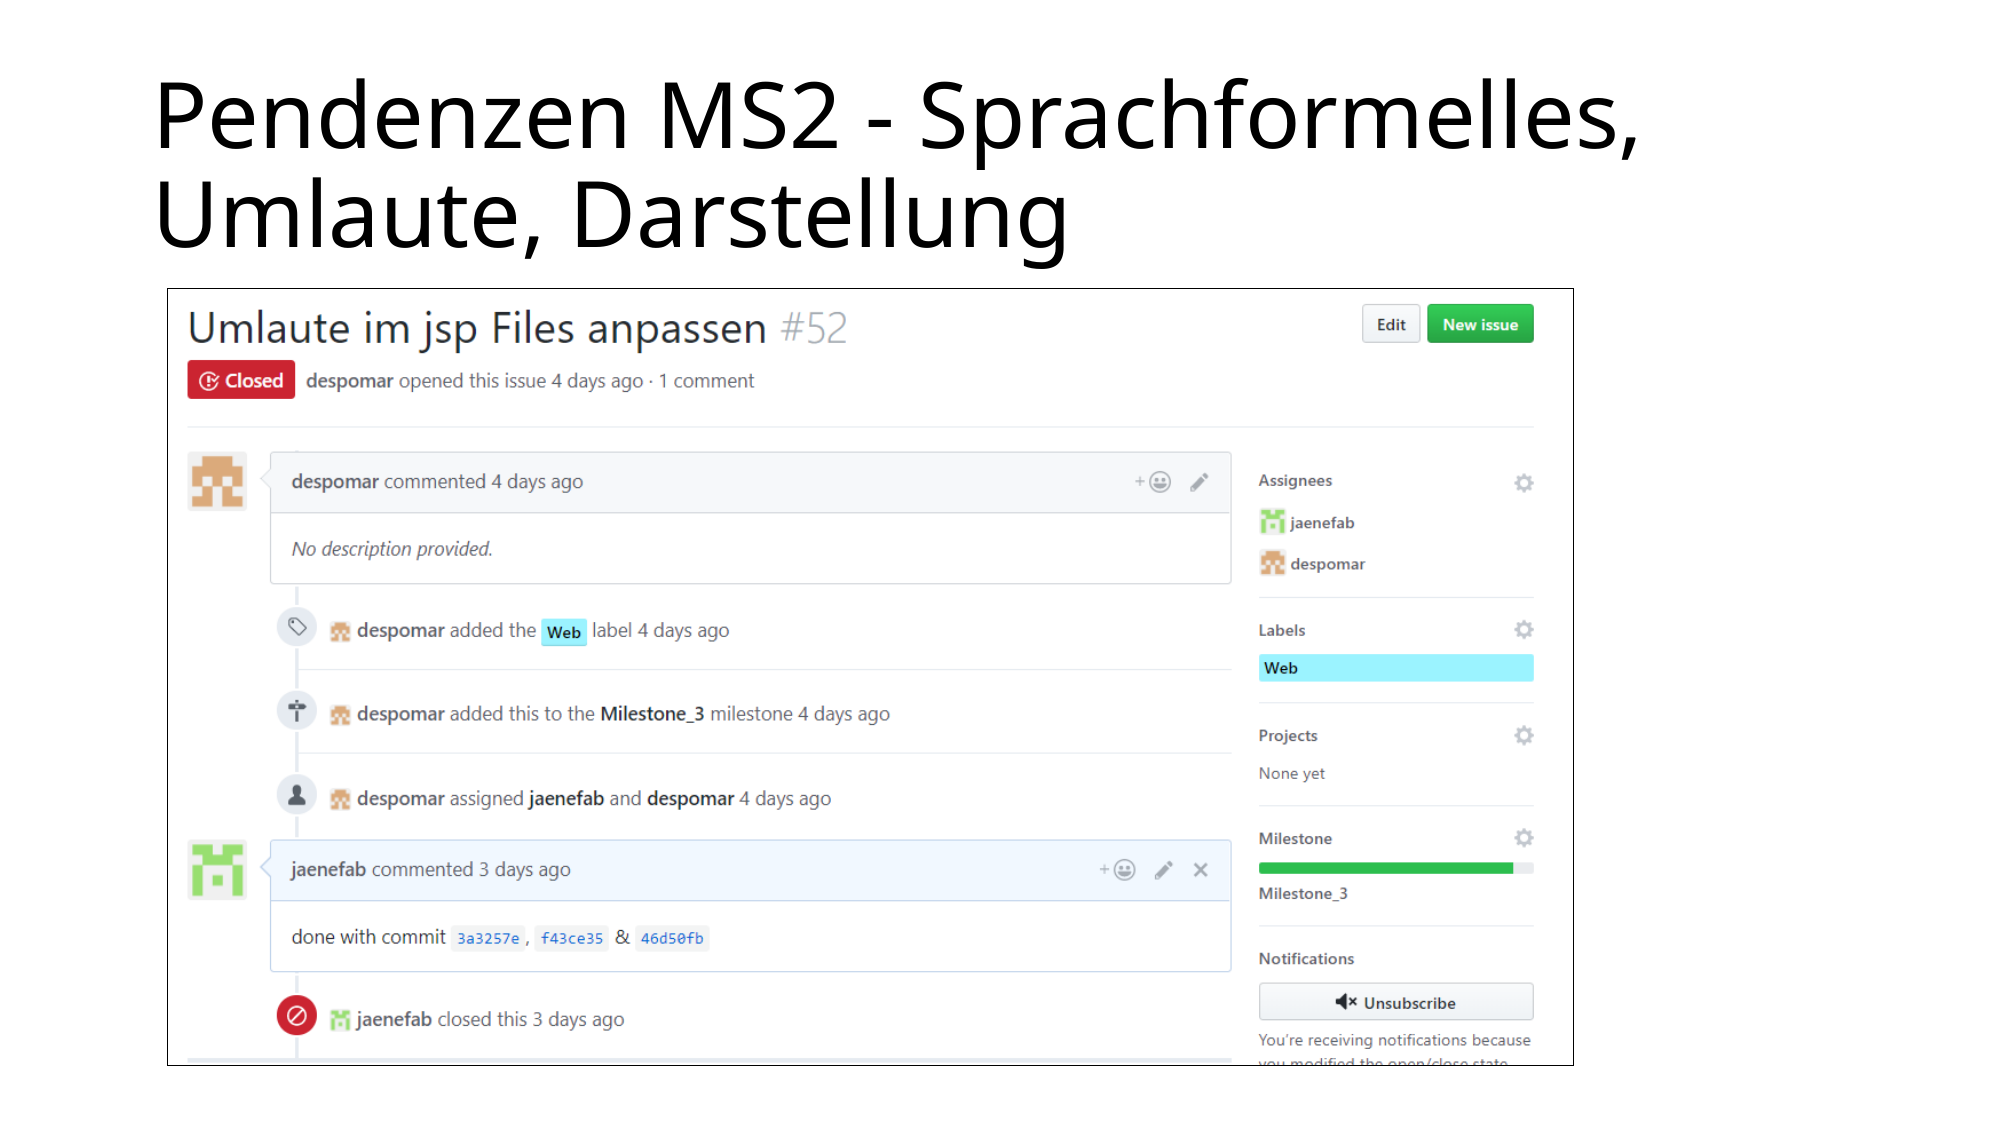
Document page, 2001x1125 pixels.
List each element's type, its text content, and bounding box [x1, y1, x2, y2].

title Pendenzen MS2 - Sprachformelles, Umlaute, Darstellung [137, 59, 1934, 278]
picture [167, 288, 1574, 1065]
